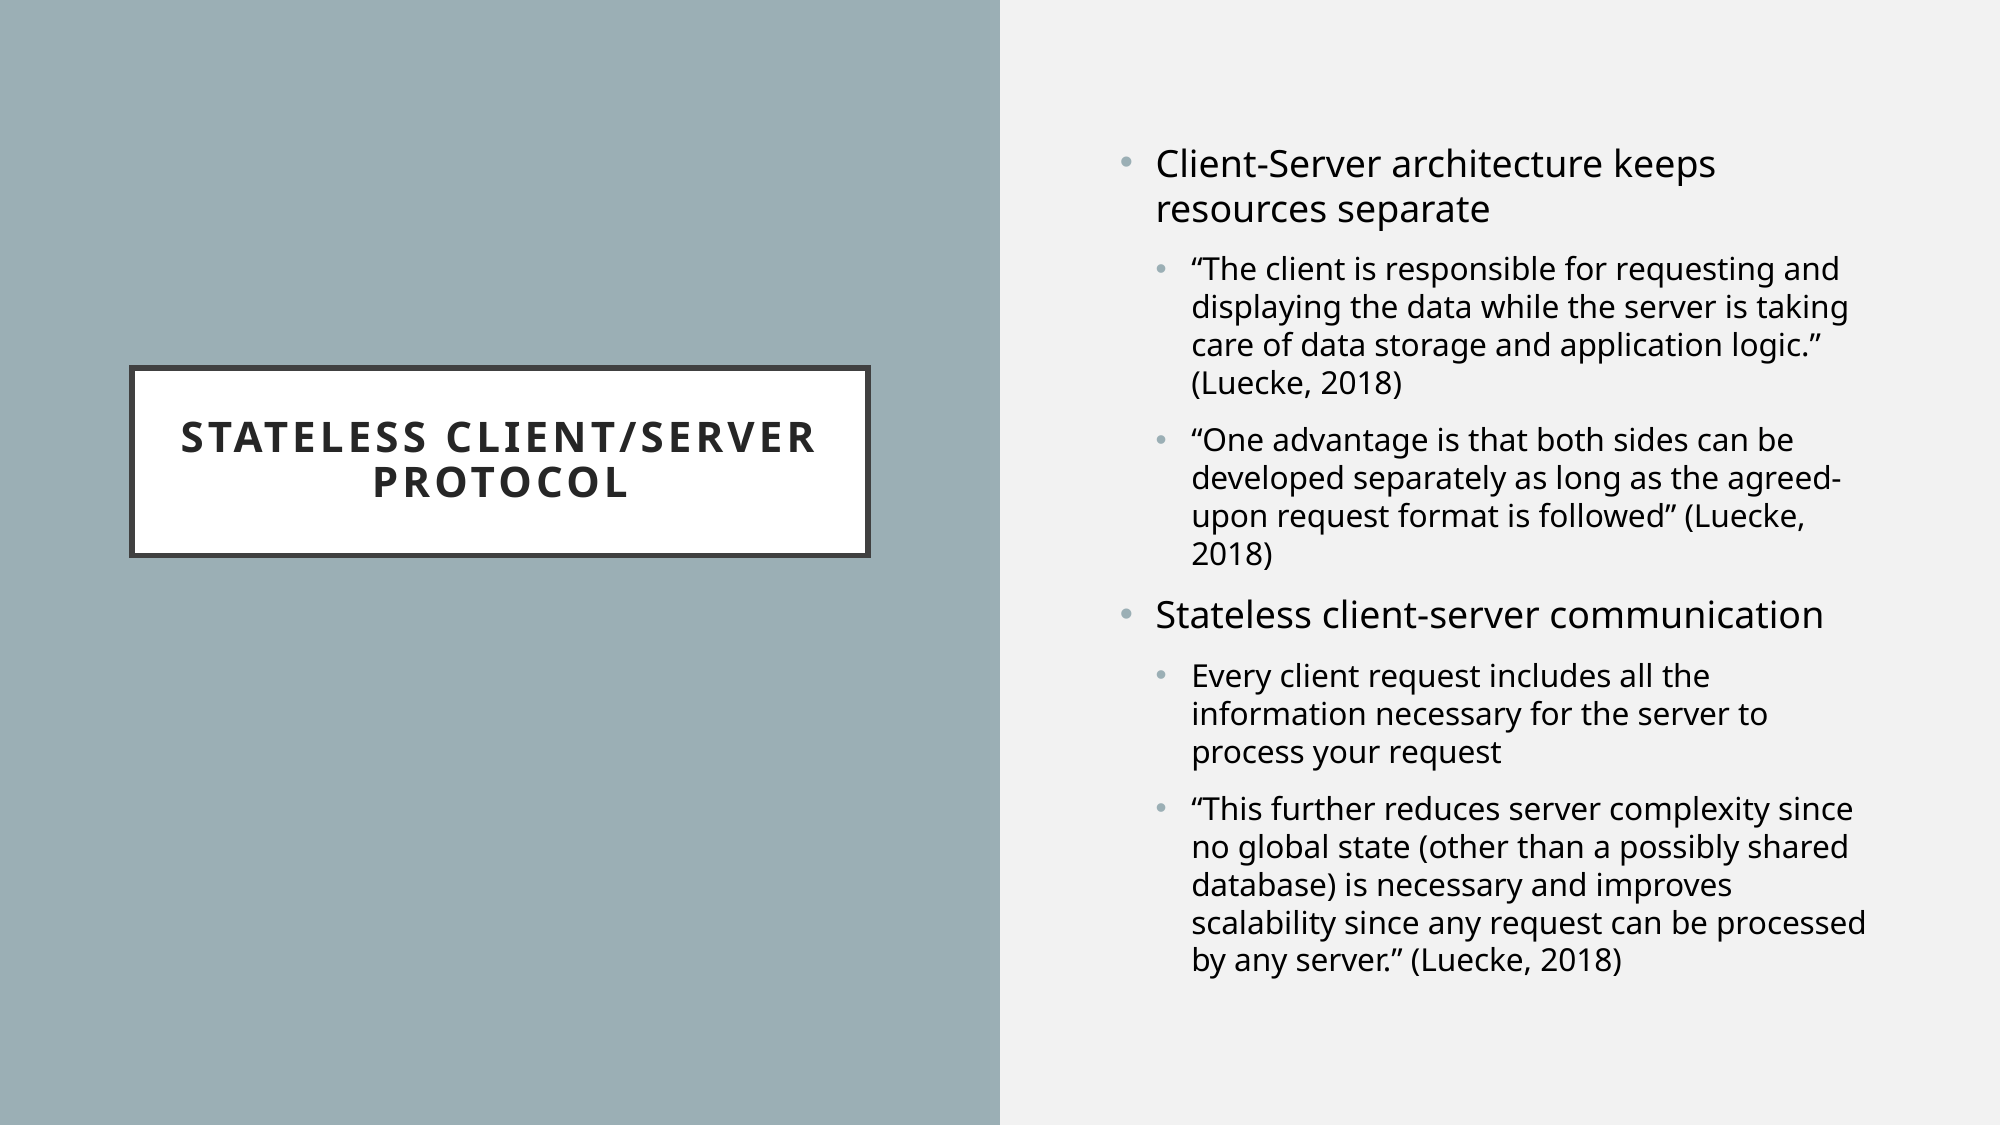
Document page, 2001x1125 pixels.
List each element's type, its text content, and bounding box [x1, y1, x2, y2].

list Client-Server architecture keeps resources separate “The client is responsible for requesting and displaying the data while the server is taking care of data storage and application logic.” (Luecke, 2018) “One advantage is that both sides can be developed separately as long as the agreed-upon request format is followed” (Luecke, 2018) Stateless client-server communication Every client request includes all the information necessary for the server to process your request “This further reduces server complexity since no global state (other than a possibly shared database) is necessary and improves scalability since any request can be processed by any server.” (Luecke, 2018) [1104, 131, 1895, 993]
title Stateless client/server protocol [129, 365, 871, 558]
